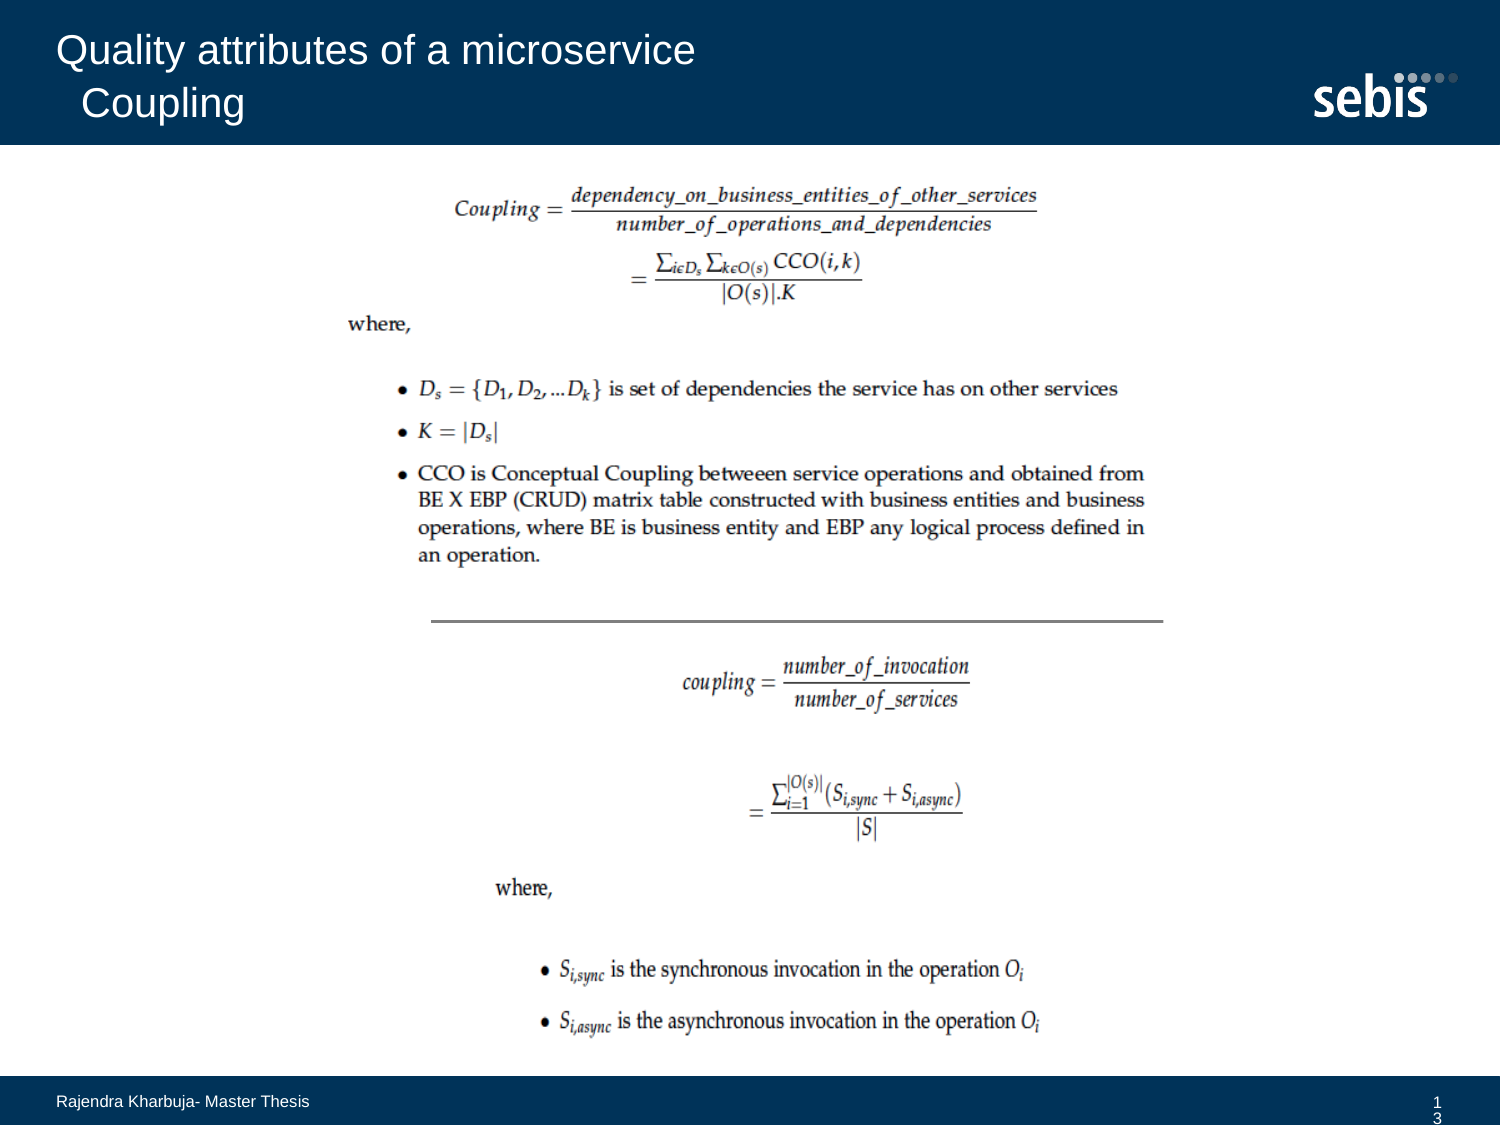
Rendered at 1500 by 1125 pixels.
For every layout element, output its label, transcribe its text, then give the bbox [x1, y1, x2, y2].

picture [348, 172, 1152, 574]
footer Rajendra Kharbuja- Master Thesis [40, 1077, 361, 1125]
slide_number 13 [1417, 1077, 1460, 1125]
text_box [489, 644, 1052, 1048]
text_box Coupling [66, 66, 1303, 126]
title Quality attributes of a microservice [40, 13, 1278, 73]
